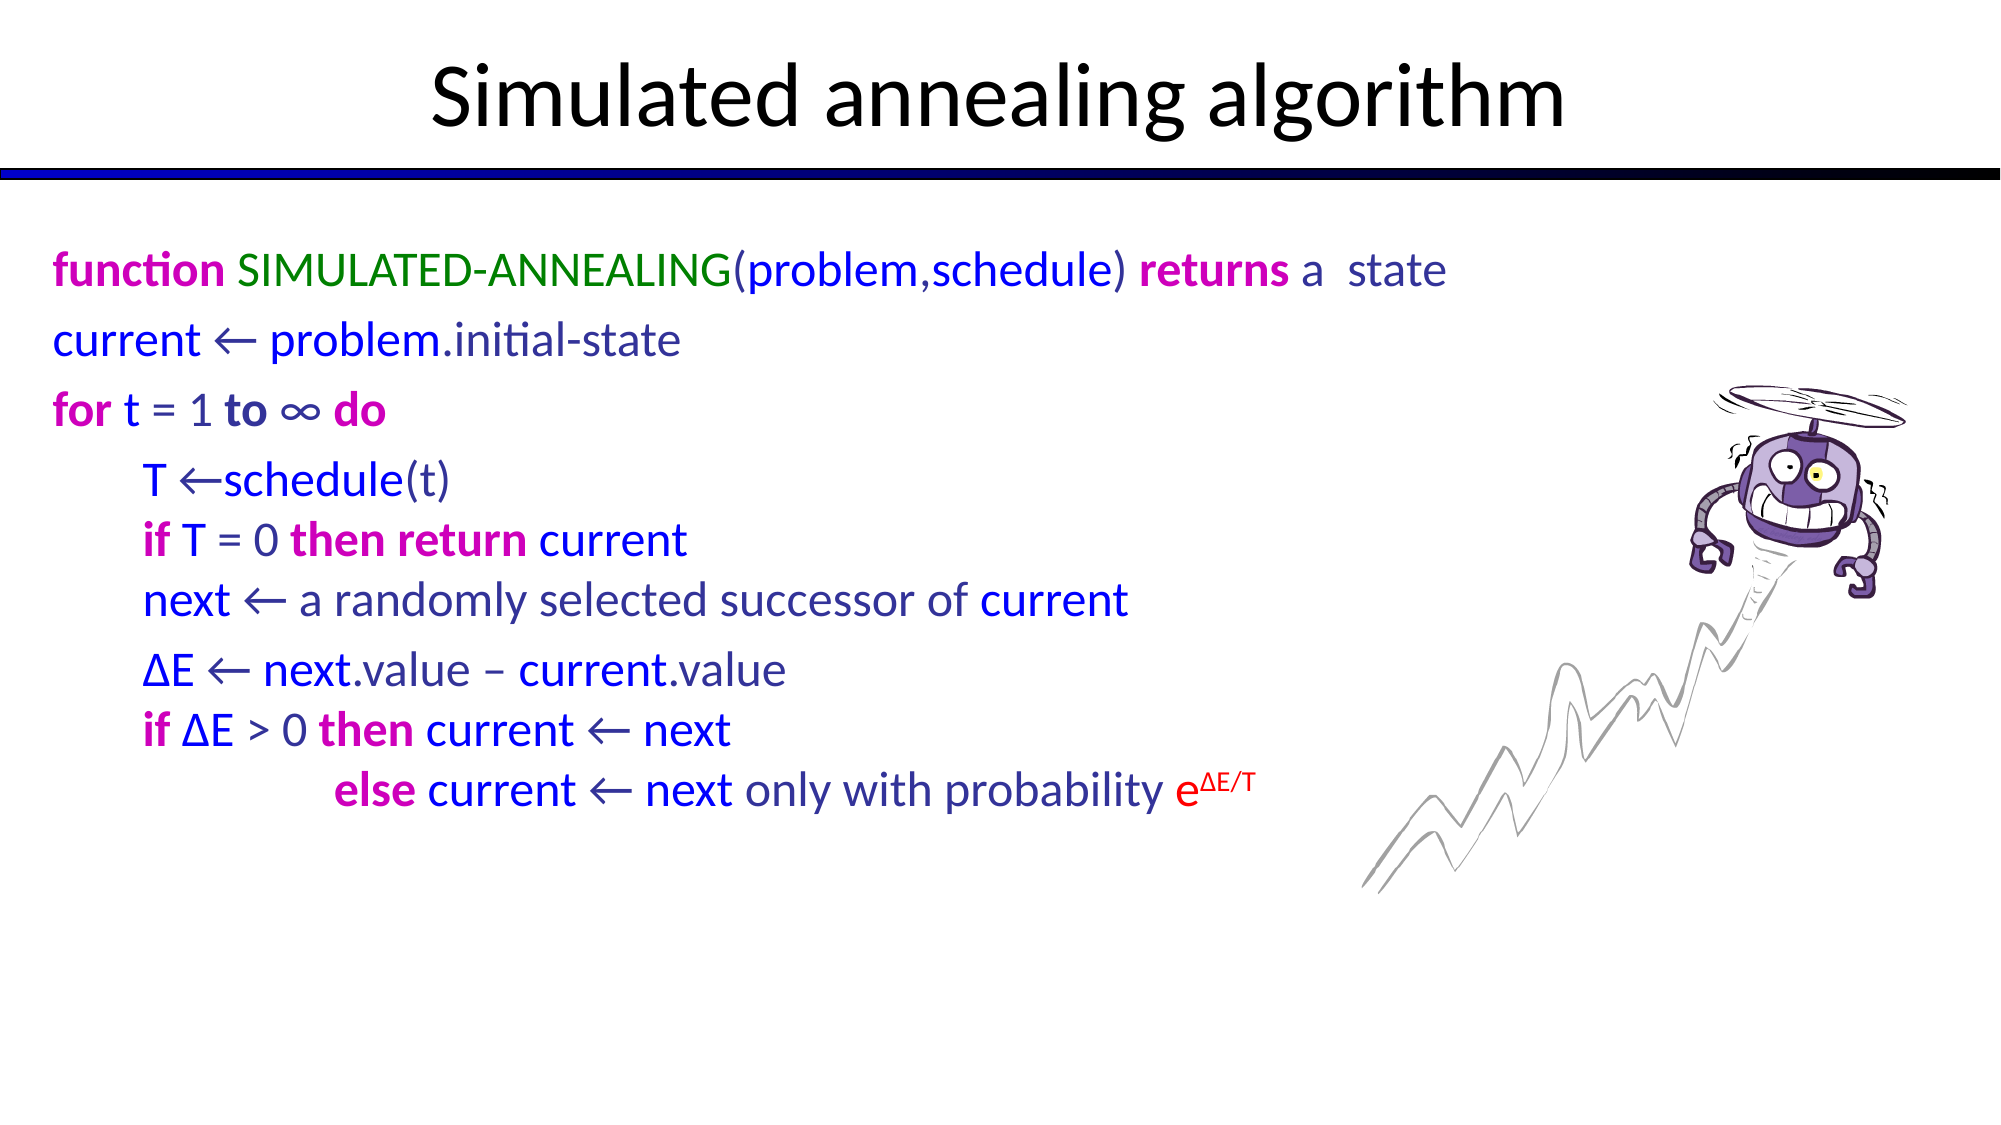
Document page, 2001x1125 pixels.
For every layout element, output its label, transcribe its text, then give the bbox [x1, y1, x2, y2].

list function SIMULATED-ANNEALING(problem,schedule) returns a state current ← problem.initial-state for t = 1 to ∞ do T ←schedule(t) if T = 0 then return current next ← a randomly selected successor of current ∆E ← next.value – current.value if ∆E > 0 then current ← next else current ← next only with probability e∆E/T [37, 228, 2000, 1006]
title Simulated annealing algorithm [0, 0, 2000, 184]
picture [1341, 358, 1926, 904]
